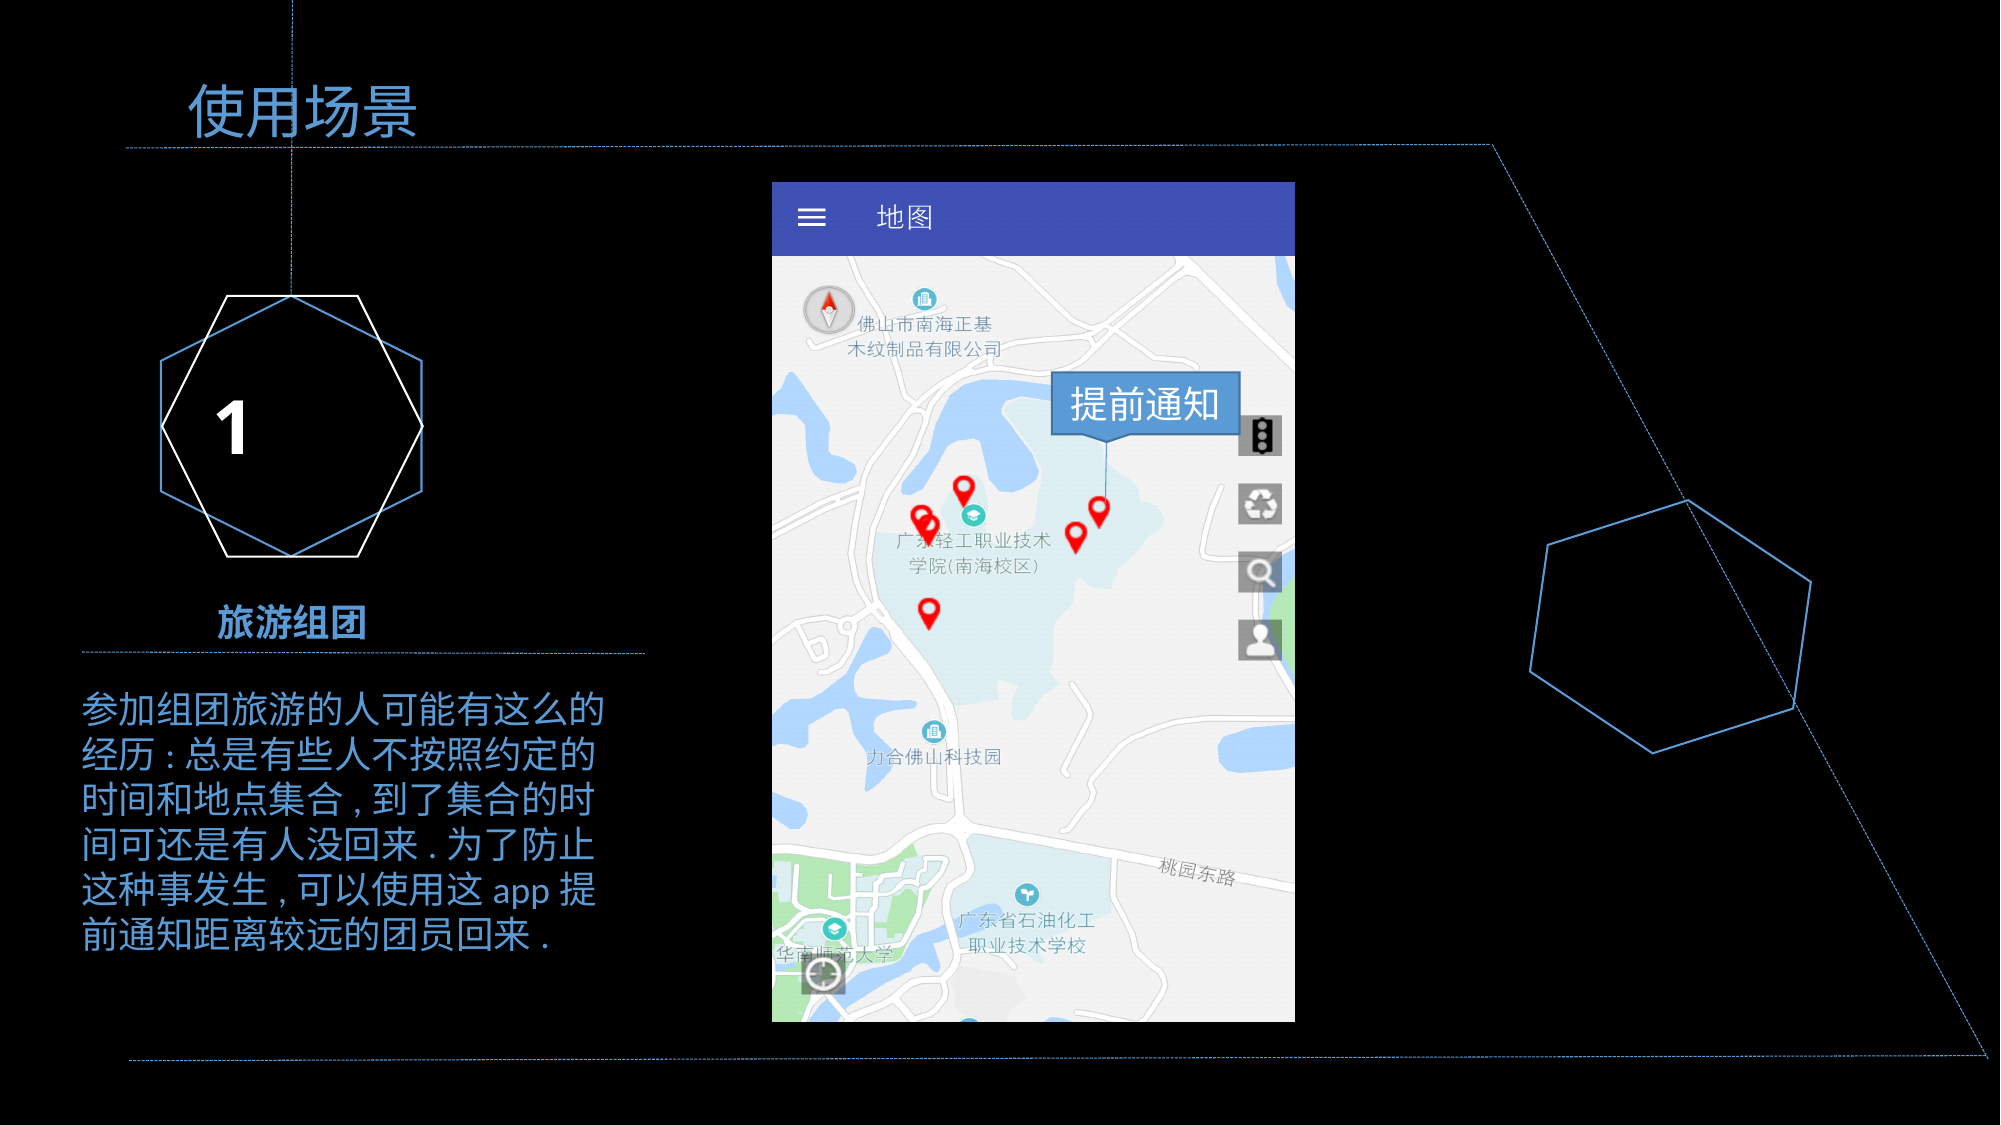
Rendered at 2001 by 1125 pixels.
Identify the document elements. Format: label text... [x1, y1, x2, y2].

picture [772, 182, 1295, 1022]
text_box 使用场景 [293, 148, 888, 153]
text_box 使用场景 [172, 148, 291, 153]
text_box 使用场景 [293, 68, 888, 144]
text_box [125, 144, 1491, 148]
text_box [381, 339, 423, 422]
text_box 使用场景 [172, 68, 291, 144]
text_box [128, 1055, 1987, 1061]
text_box [159, 337, 205, 514]
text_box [1492, 144, 1989, 1060]
text_box 参加组团旅游的人可能有这么的经历:总是有些人不按照约定的时间和地点集合,到了集合的时间可还是有人没回来.为了防止这种事发生,可以使用这app提前通知距离较远的团员回来. [66, 678, 645, 964]
text_box 旅游组团 [115, 591, 470, 651]
text_box 1 [197, 372, 385, 478]
text_box [381, 430, 423, 513]
text_box [160, 294, 424, 558]
